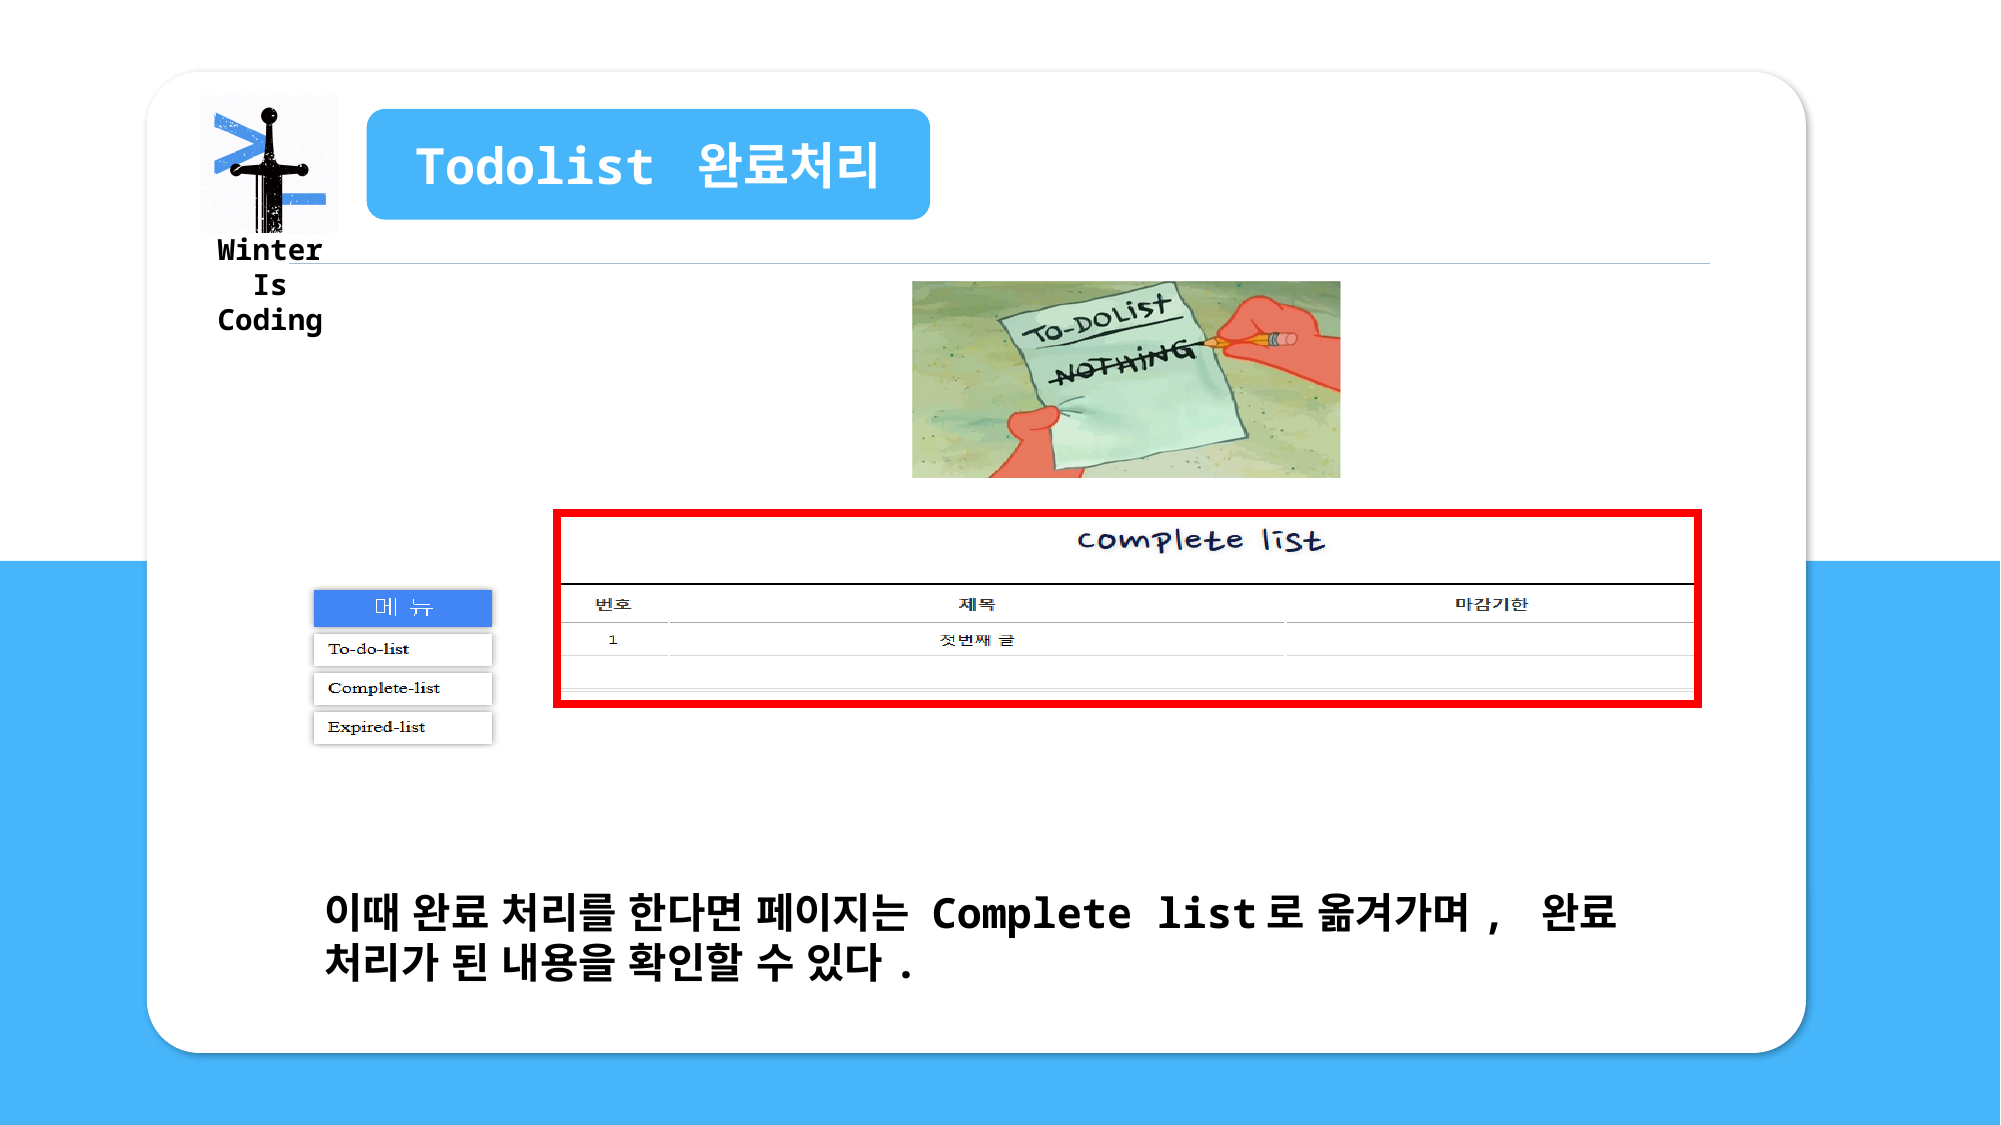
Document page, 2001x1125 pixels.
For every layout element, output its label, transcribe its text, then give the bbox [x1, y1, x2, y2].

picture [289, 263, 1710, 843]
text_box Todolist 완료처리 [365, 107, 932, 221]
text_box 이때 완료 처리를 한다면 페이지는 Complete list로 옮겨가며, 완료 처리가 된 내용을 확인할 수 있다. [309, 879, 1741, 995]
text_box [0, 560, 2000, 1125]
picture [200, 95, 338, 233]
text_box [145, 70, 1807, 1054]
text_box Winter Is Coding [196, 223, 344, 344]
